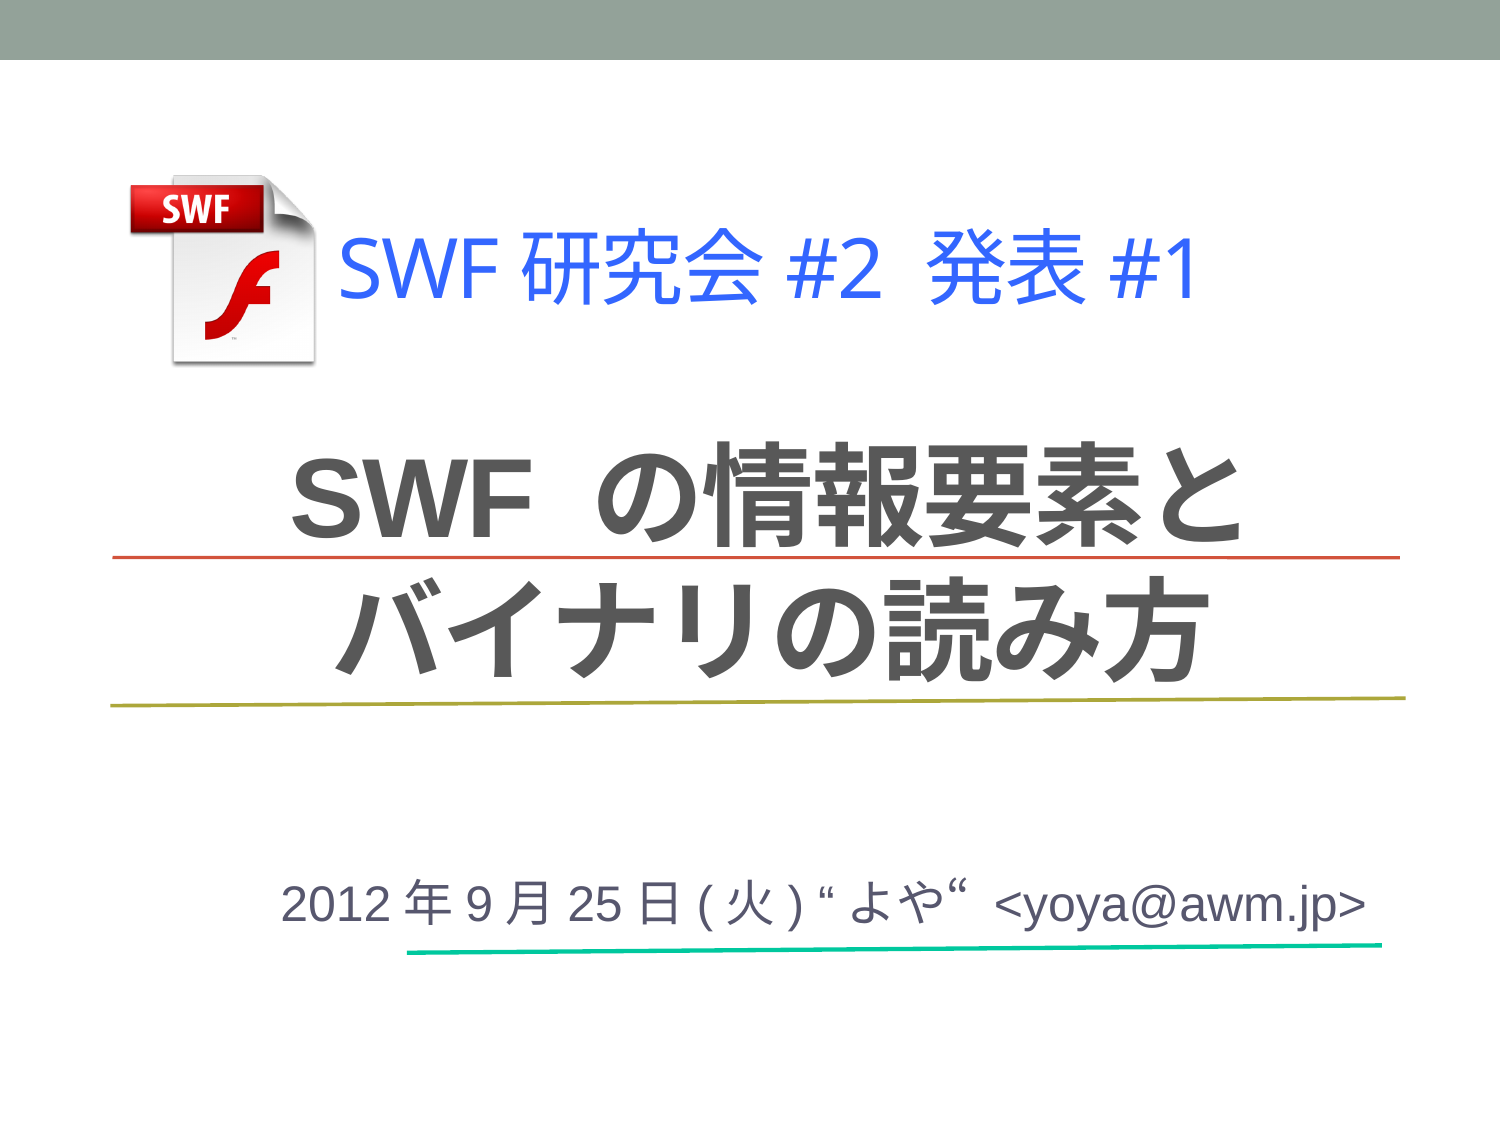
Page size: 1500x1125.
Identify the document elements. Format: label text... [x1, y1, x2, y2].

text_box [110, 698, 1406, 706]
title SWF研究会#2 発表#1 SWF の情報要素と バイナリの読み方 [106, 134, 1440, 703]
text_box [406, 945, 1383, 953]
picture [126, 169, 328, 371]
subtitle 2012年9月25日(火) “よや“ <yoya@awm.jp> [201, 863, 1382, 1028]
